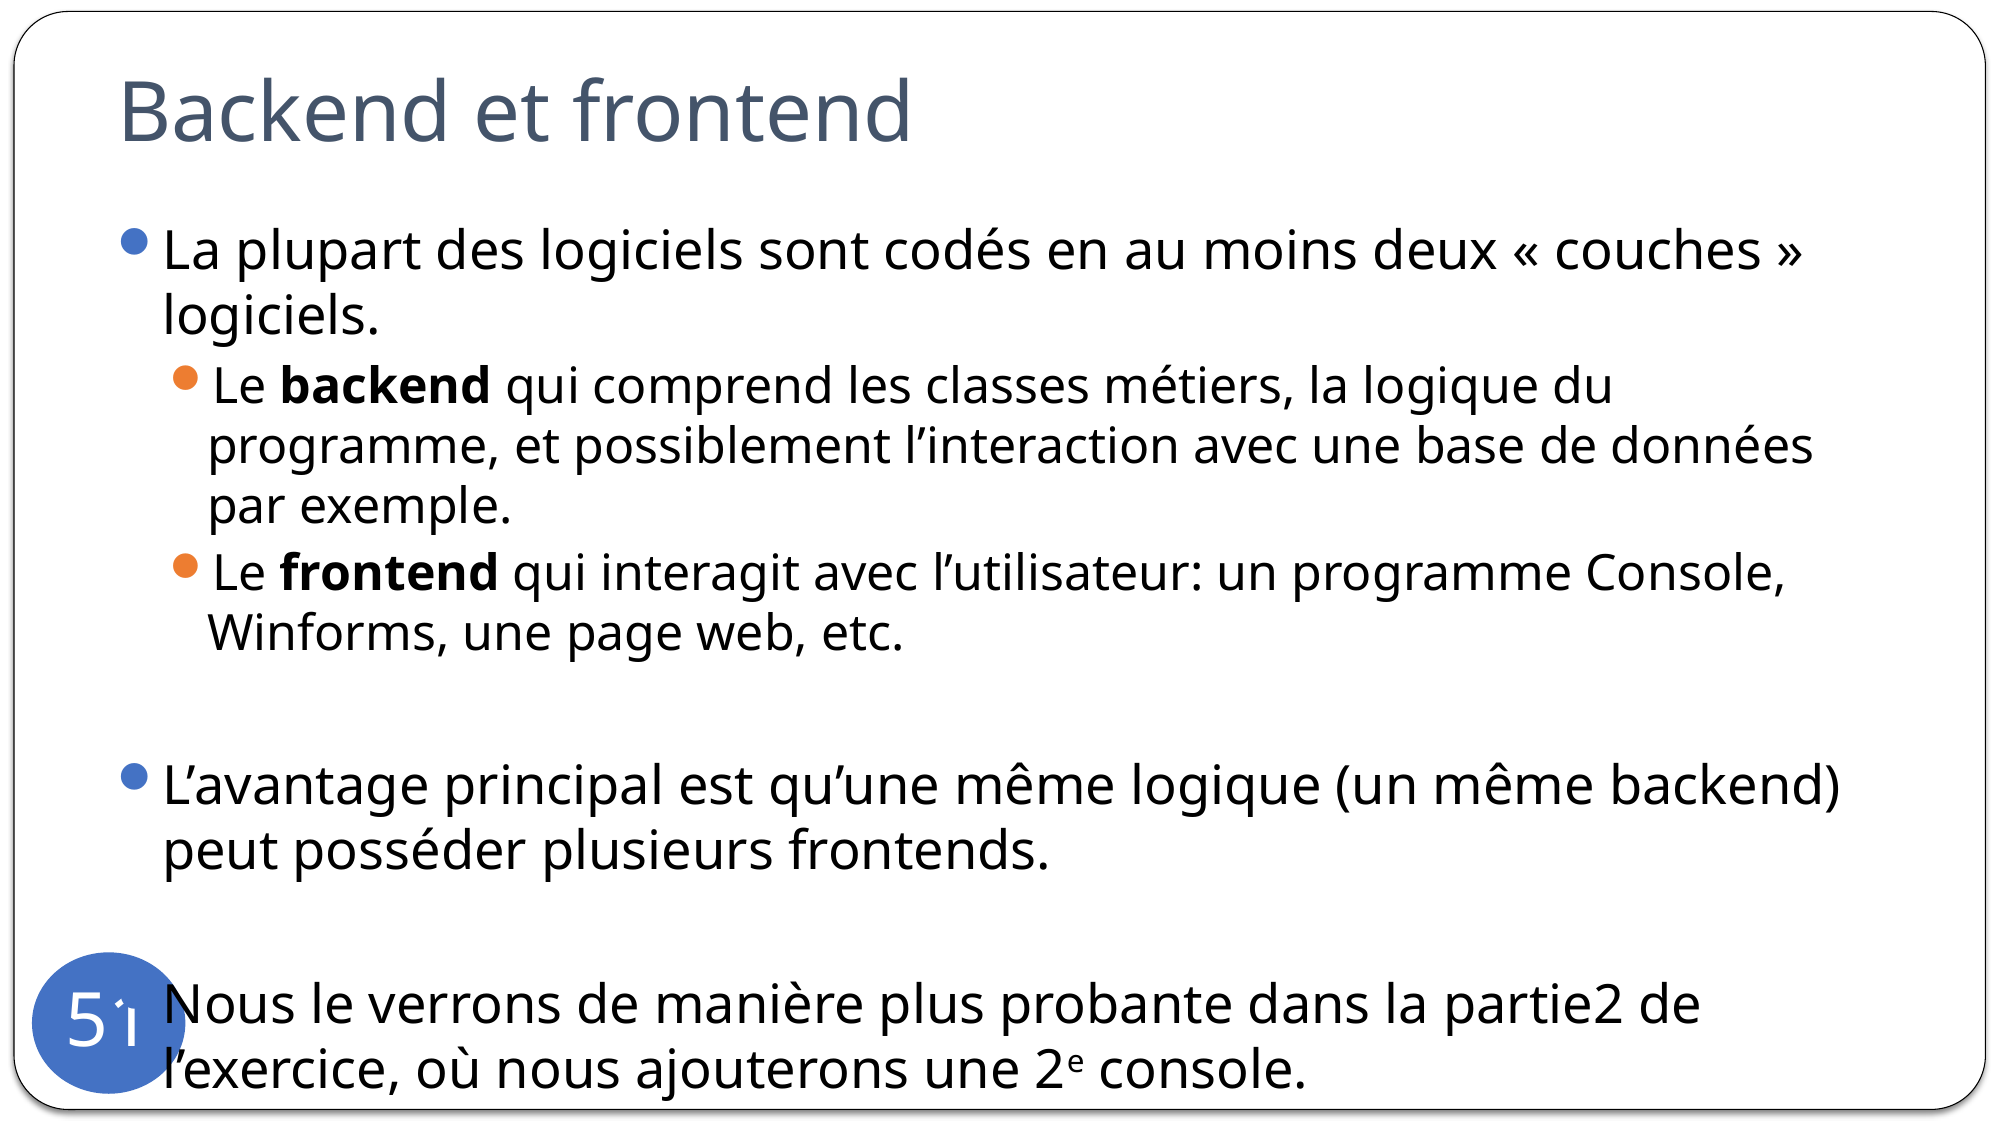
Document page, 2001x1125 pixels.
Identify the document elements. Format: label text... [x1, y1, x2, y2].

list La plupart des logiciels sont codés en au moins deux « couches » logiciels. Le backend qui comprend les classes métiers, la logique du programme, et possiblement l’interaction avec une base de données par exemple. Le frontend qui interagit avec l’utilisateur: un programme Console, Winforms, une page web, etc. L’avantage principal est qu’une même logique (un même backend) peut posséder plusieurs frontends. Nous le verrons de manière plus probante dans la partie2 de l’exercice, où nous ajouterons une 2e console. [102, 208, 1900, 988]
slide_number 51 [31, 952, 186, 1094]
title Backend et frontend [102, 45, 1900, 173]
